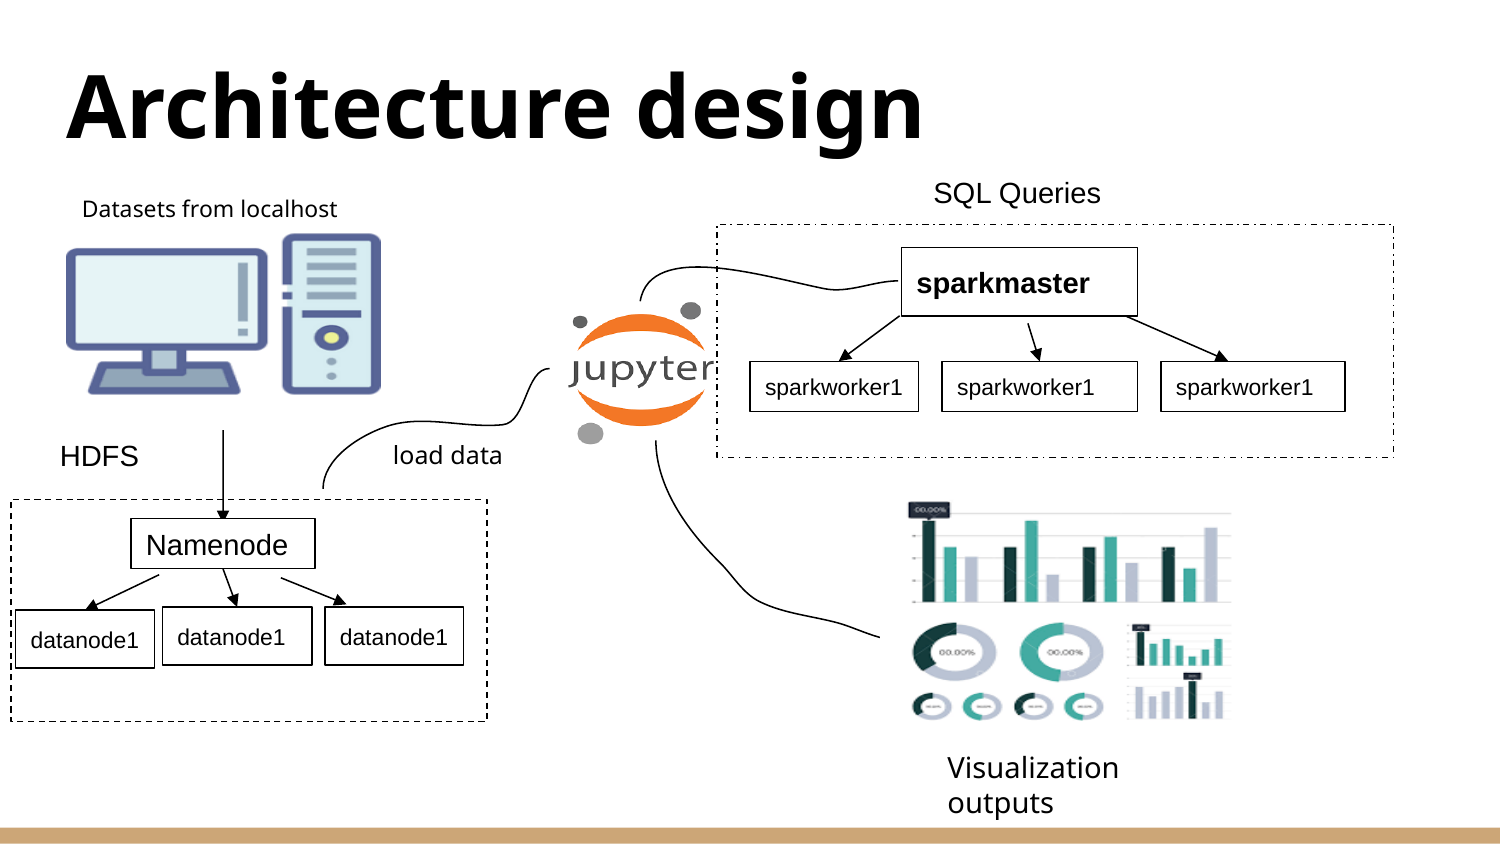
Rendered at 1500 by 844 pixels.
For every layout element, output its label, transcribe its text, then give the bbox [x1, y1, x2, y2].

picture [880, 479, 1264, 743]
text_box HDFS [44, 421, 214, 487]
text_box [323, 440, 377, 489]
text_box [716, 224, 1394, 458]
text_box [84, 574, 160, 611]
text_box sparkworker1 [942, 361, 1138, 412]
text_box Datasets from localhost [66, 180, 408, 236]
text_box sparkworker1 [750, 361, 919, 412]
text_box sparkworker1 [1160, 361, 1345, 412]
picture [565, 300, 716, 446]
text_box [838, 315, 900, 362]
text_box datanode1 [324, 606, 464, 665]
text_box datanode1 [15, 610, 155, 669]
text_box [1027, 323, 1040, 362]
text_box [280, 577, 347, 605]
title Architecture design [51, 34, 1449, 171]
text_box [395, 368, 550, 424]
text_box [640, 266, 899, 299]
text_box load data [377, 424, 562, 485]
text_box [656, 454, 875, 636]
text_box sparkmaster [901, 247, 1138, 316]
picture [65, 196, 381, 431]
text_box datanode1 [162, 606, 312, 665]
text_box Namenode [130, 518, 315, 569]
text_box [1125, 315, 1229, 361]
text_box SQL Queries [918, 159, 1127, 224]
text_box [222, 568, 238, 608]
text_box Visualization outputs [932, 751, 1247, 834]
text_box [10, 499, 488, 722]
